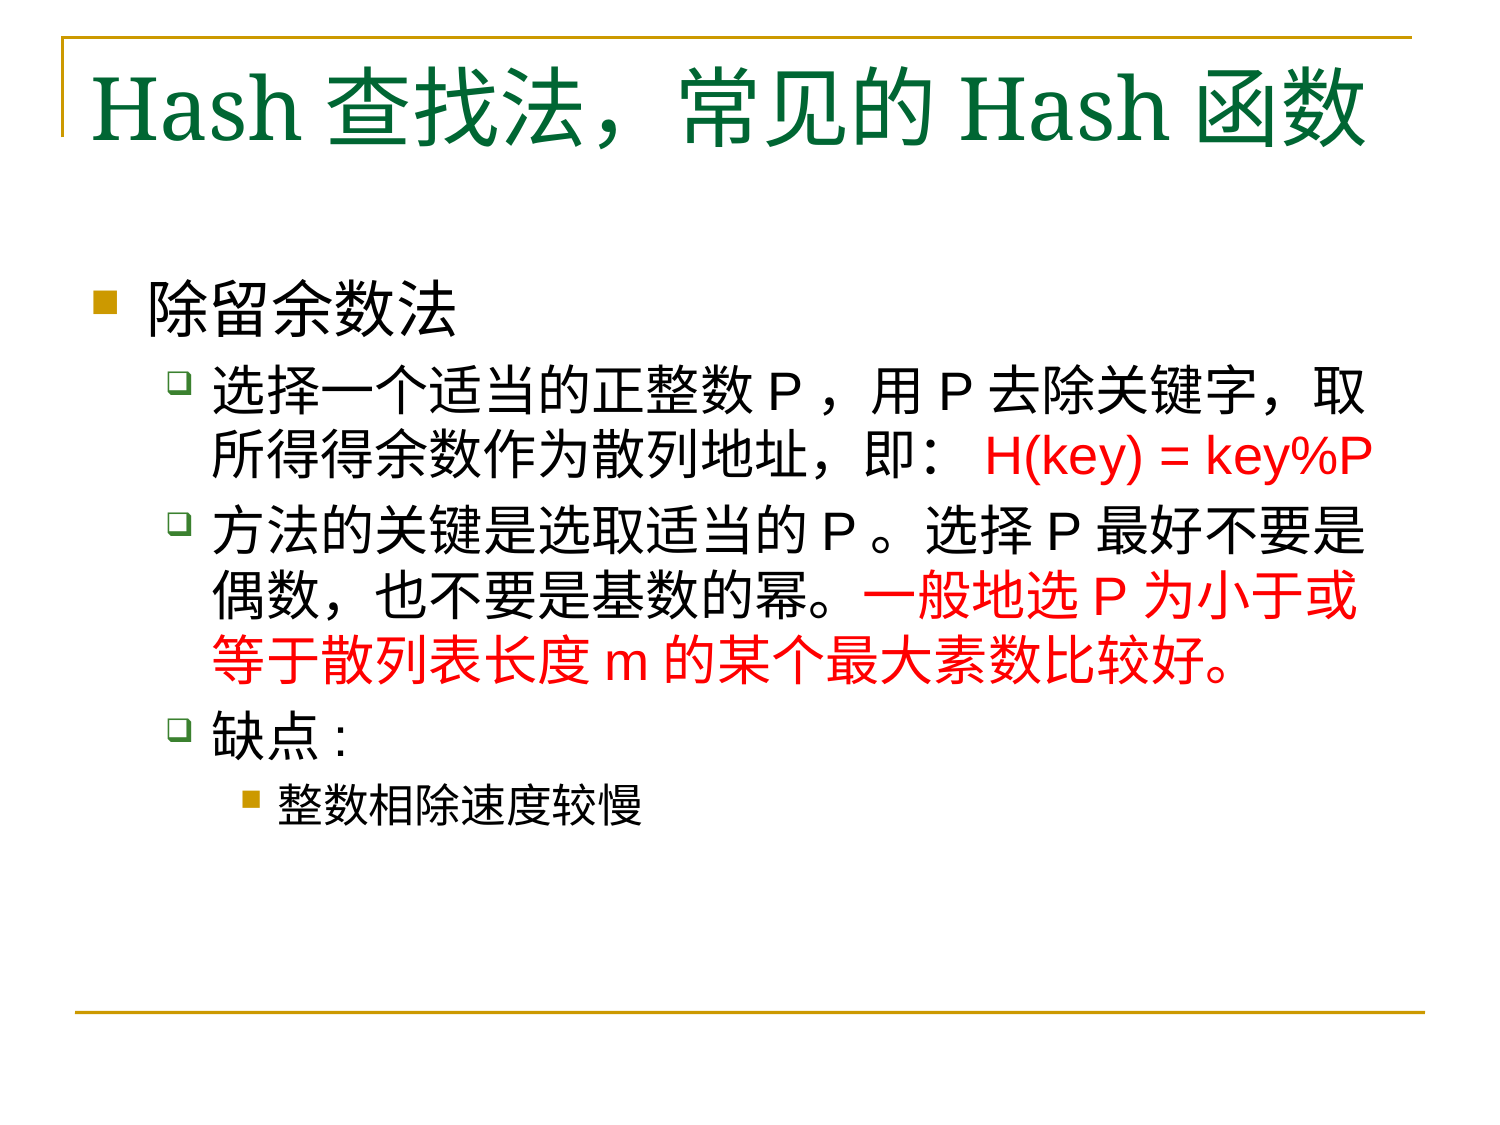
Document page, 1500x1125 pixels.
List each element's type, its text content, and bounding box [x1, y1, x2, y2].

title Hash查找法，常见的Hash函数 [75, 45, 1425, 233]
list 除留余数法 选择一个适当的正整数P，用P去除关键字，取所得得余数作为散列地址，即：H(key) = key%P 方法的关键是选取适当的P。选择P最好不要是偶数，也不要是基数的幂。一般地选P为小于或等于散列表长度m的某个最大素数比较好。 缺点: 整数相除速度较慢 [75, 262, 1425, 1006]
